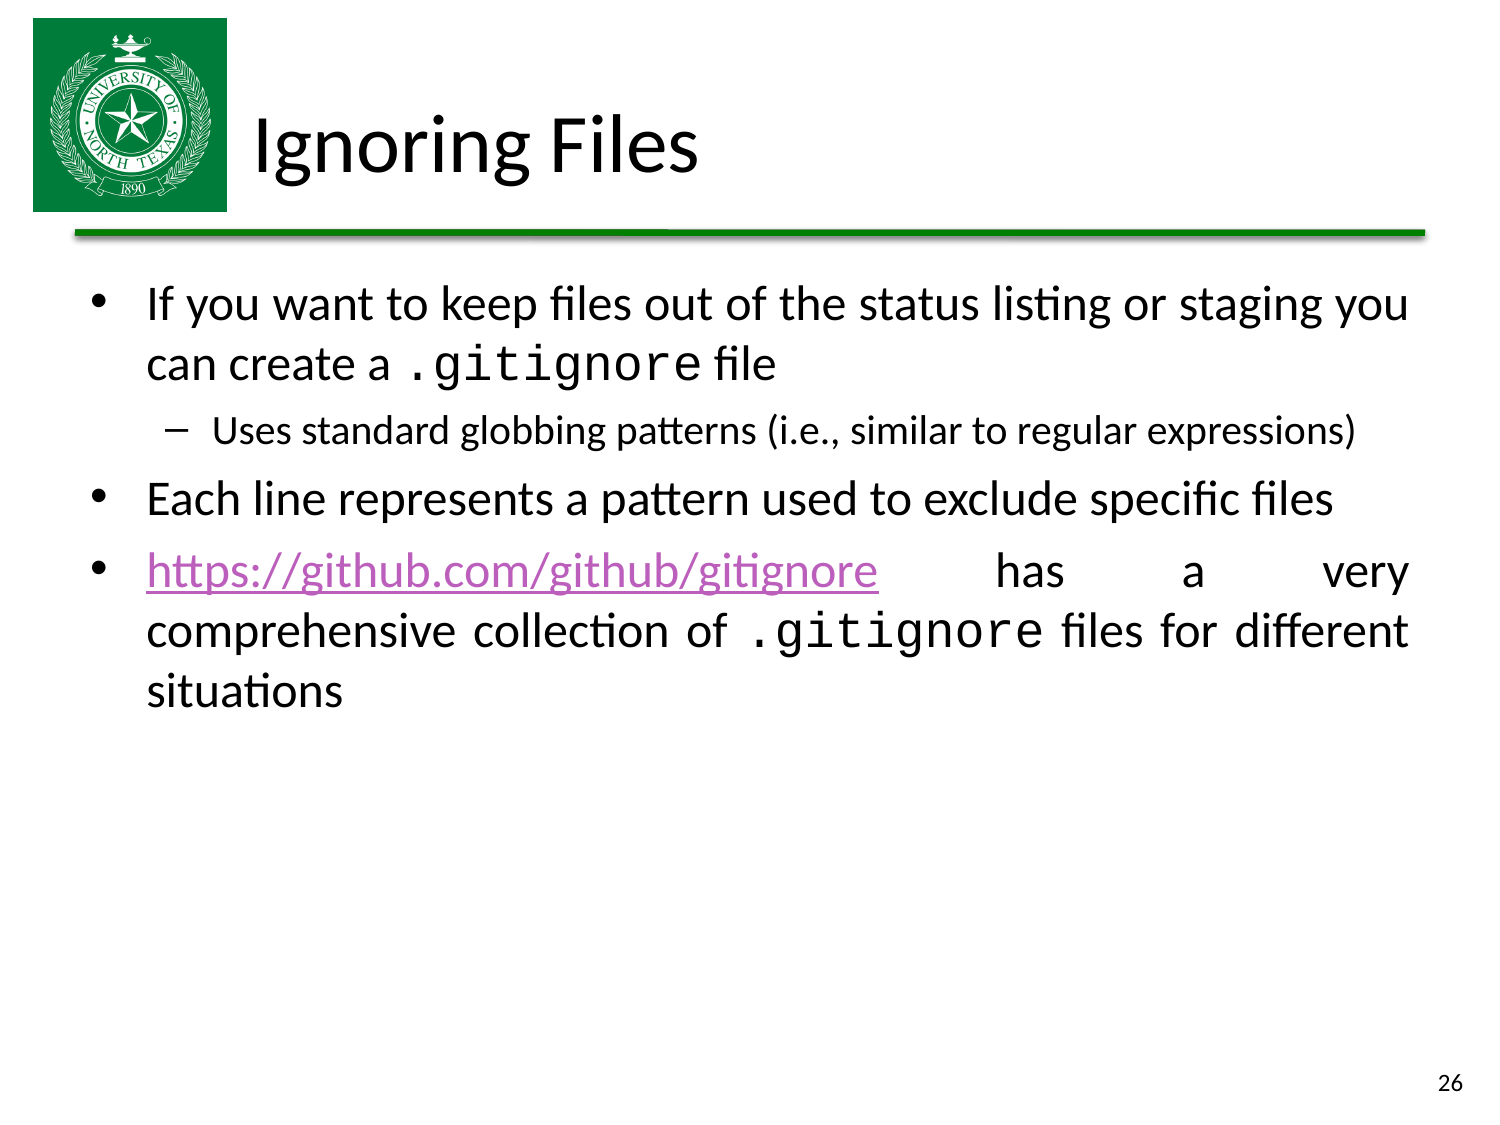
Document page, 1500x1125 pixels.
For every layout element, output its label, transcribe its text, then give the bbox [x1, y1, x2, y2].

title Ignoring Files [237, 45, 1479, 233]
list If you want to keep files out of the status listing or staging you can create a .gitignore file Uses standard globbing patterns (i.e., similar to regular expressions) Each line represents a pattern used to exclude specific files https://github.com/github/gitignore has a very comprehensive collection of .gitignore files for different situations [75, 262, 1425, 1052]
picture [33, 17, 228, 212]
slide_number 26 [1418, 1051, 1479, 1112]
